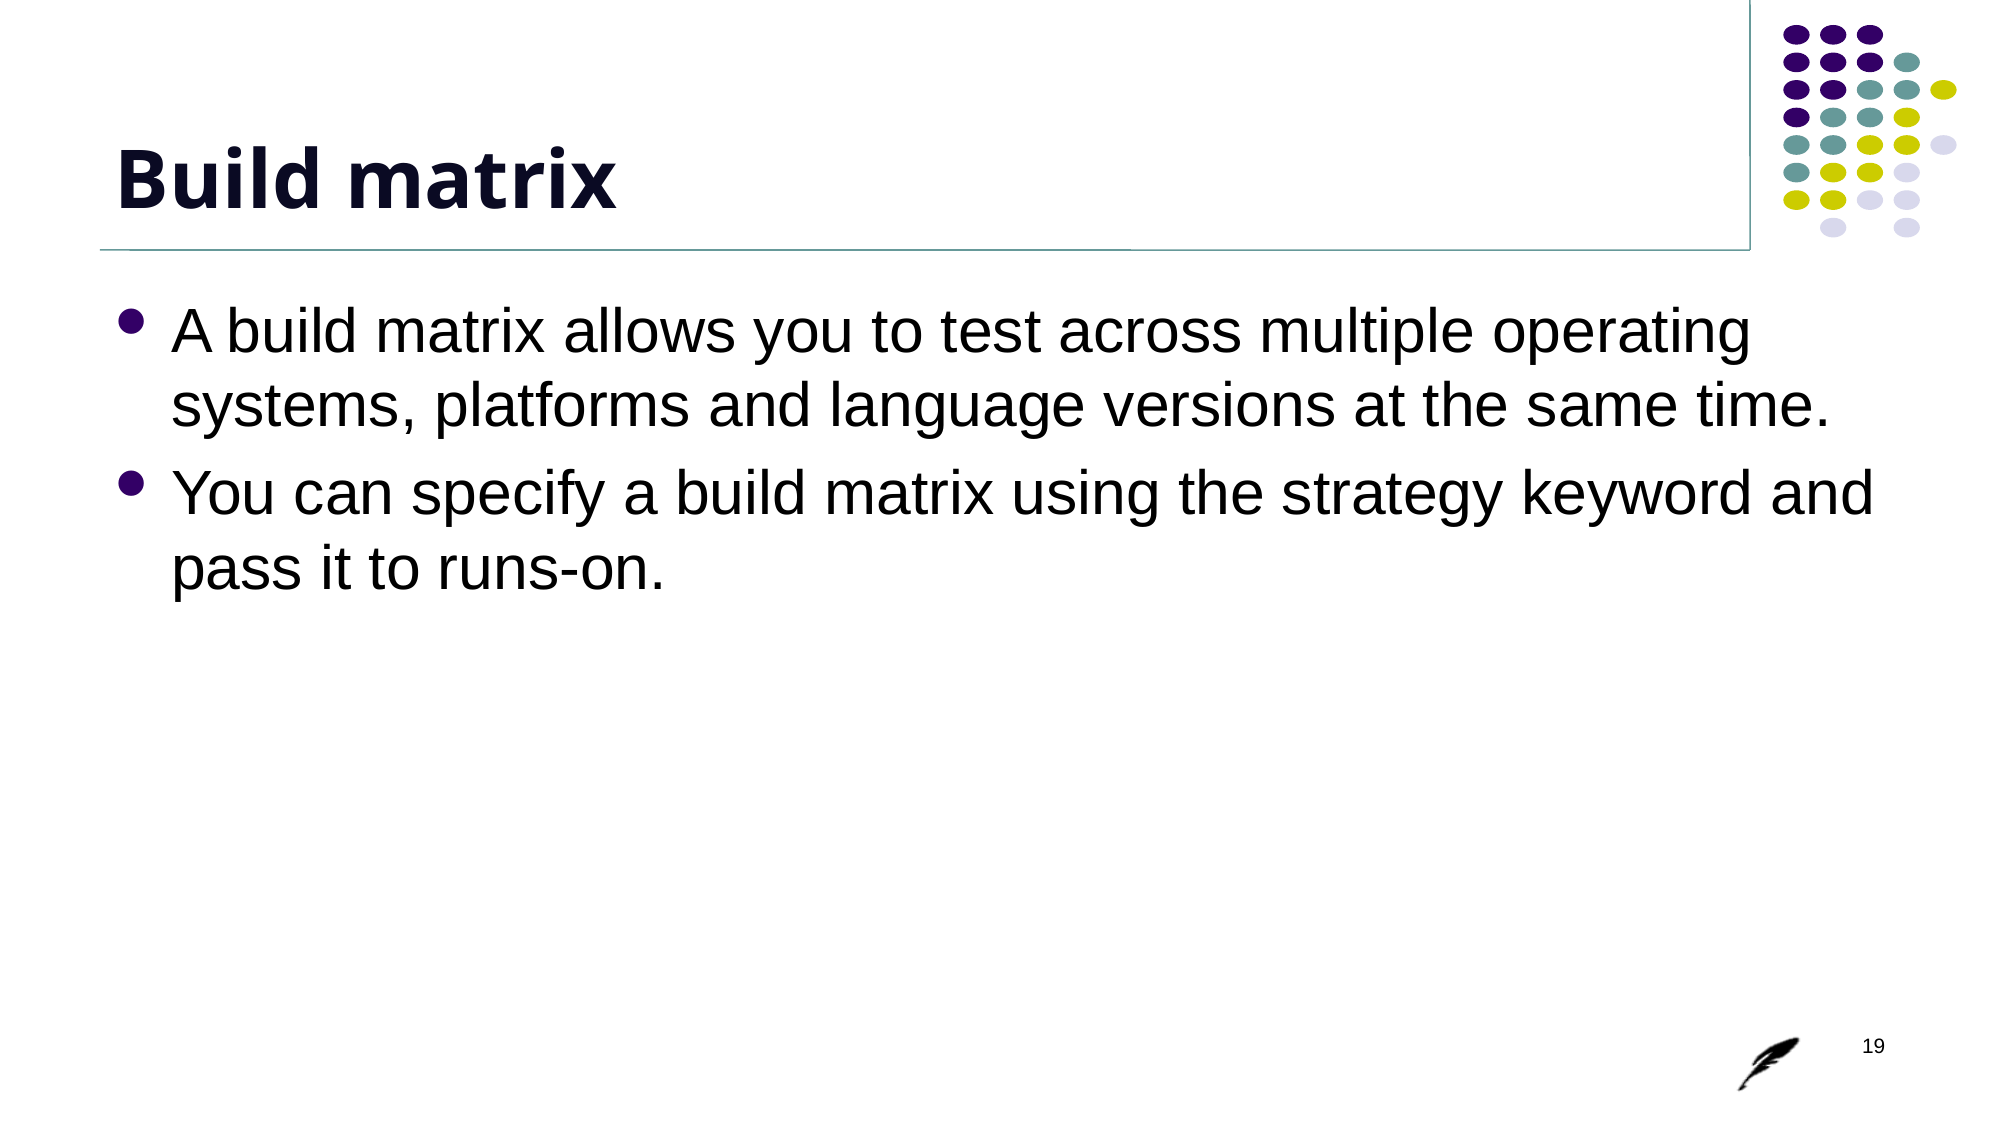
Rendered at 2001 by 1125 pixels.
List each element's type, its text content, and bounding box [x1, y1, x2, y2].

title Build matrix [99, 20, 1750, 233]
list A build matrix allows you to test across multiple operating systems, platforms and language versions at the same time. You can specify a build matrix using the strategy keyword and pass it to runs-on. [99, 282, 1900, 1006]
slide_number 19 [1433, 1025, 1900, 1100]
